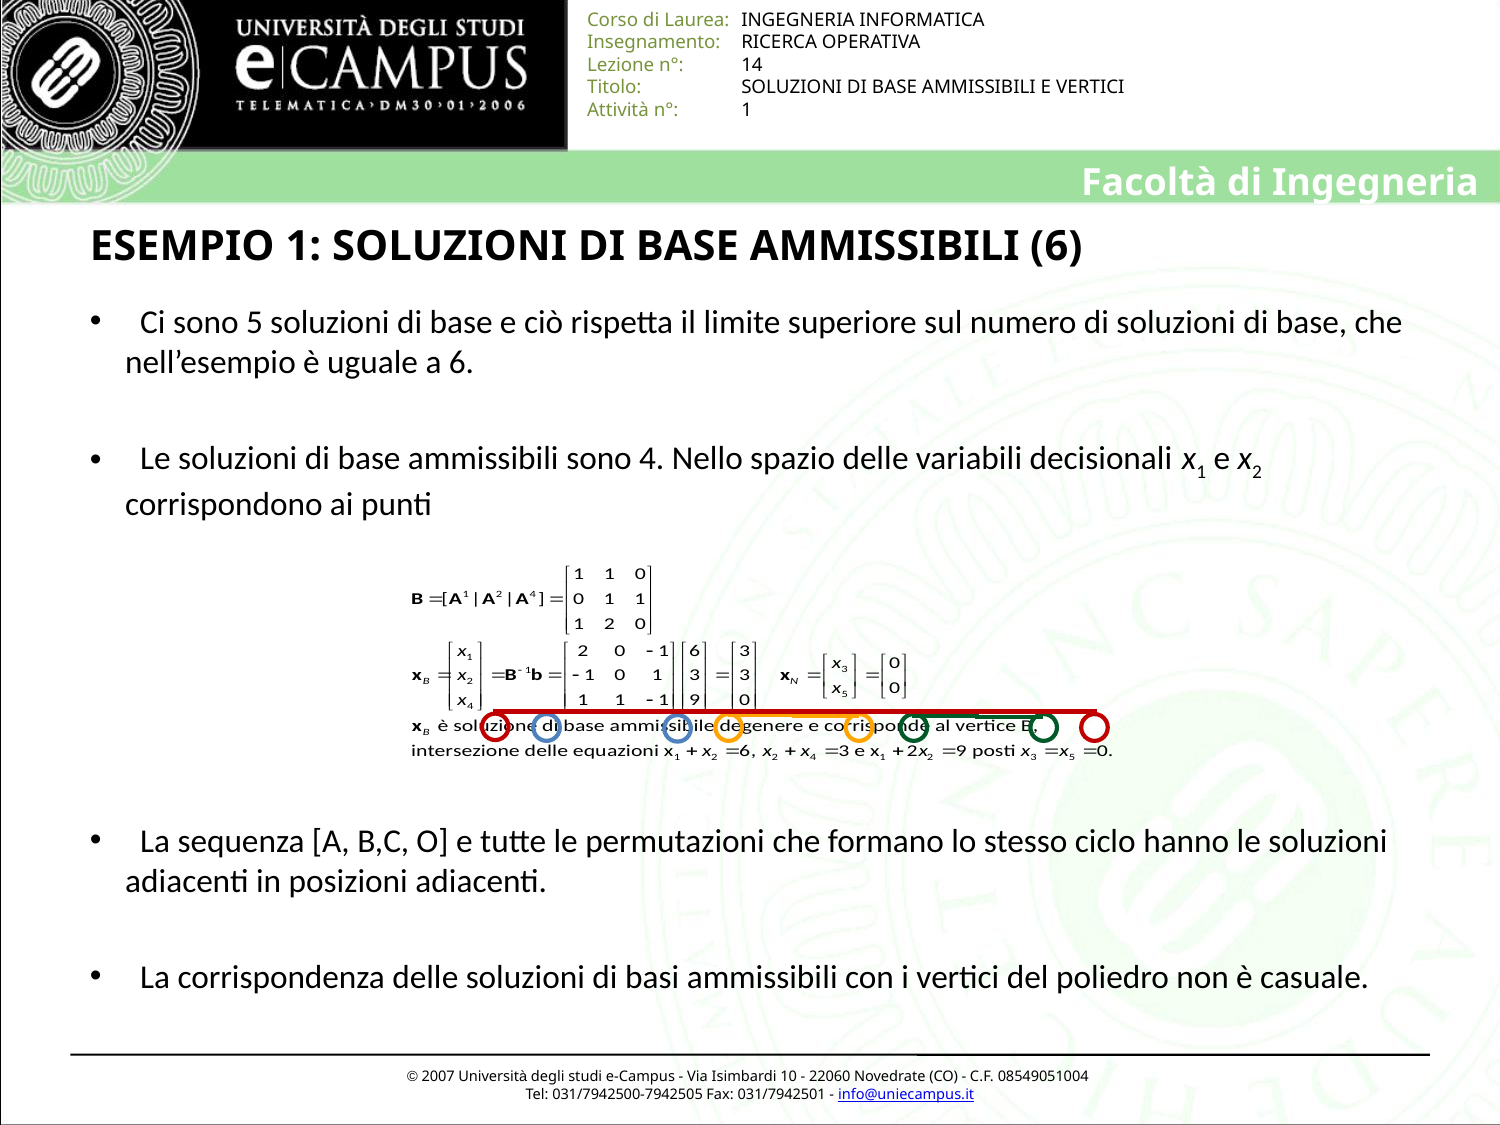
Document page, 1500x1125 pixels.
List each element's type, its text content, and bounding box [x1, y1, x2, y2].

picture [0, 0, 1500, 1125]
title ESEMPIO 1: SOLUZIONI DI BASE AMMISSIBILI (6) [74, 210, 1430, 282]
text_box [409, 563, 794, 764]
text_box Ci sono 5 soluzioni di base e ciò rispetta il limite superiore sul numero di soluzioni di base, che nell’esempio è uguale a 6. Le soluzioni di base ammissibili sono 4. Nello spazio delle variabili decisionali x1 e x2 corrispondono ai punti La sequenza [A, B,C, O] e tutte le permutazioni che formano lo stesso ciclo hanno le soluzioni adiacenti in posizioni adiacenti. La corrispondenza delle soluzioni di basi ammissibili con i vertici del poliedro non è casuale. [74, 292, 1425, 1005]
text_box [796, 563, 1116, 764]
